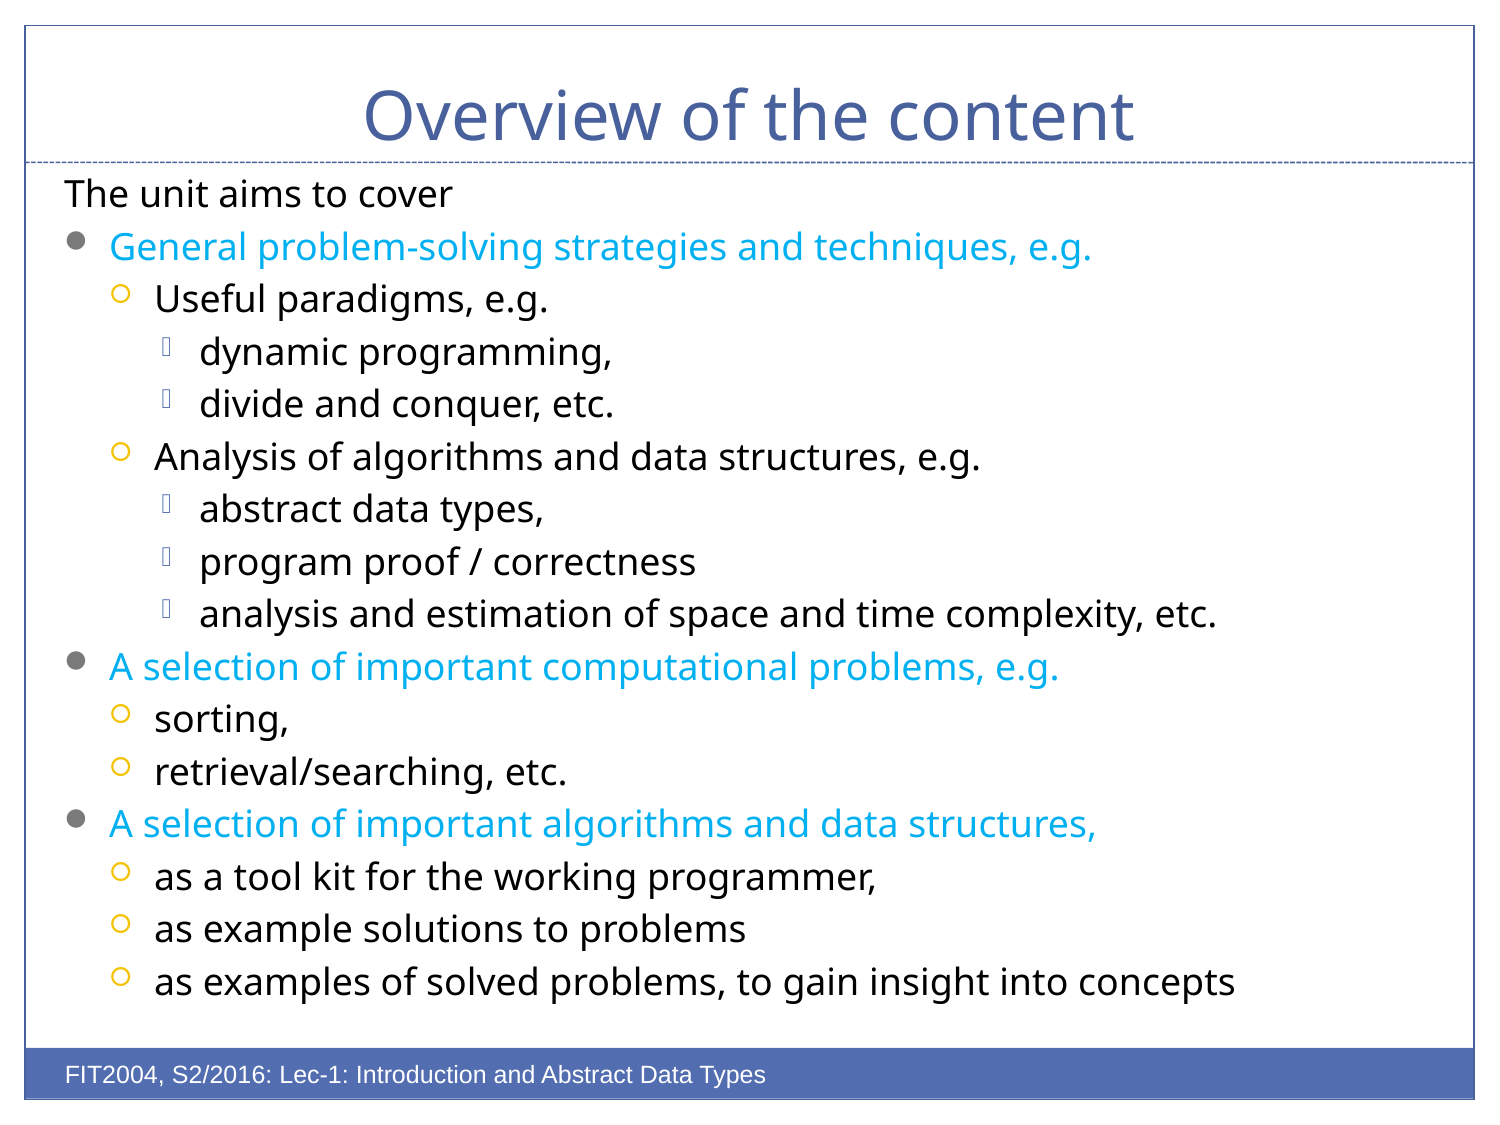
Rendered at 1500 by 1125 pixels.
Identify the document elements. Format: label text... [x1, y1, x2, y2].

footer FIT2004, S2/2016: Lec-1: Introduction and Abstract Data Types [50, 1051, 800, 1112]
list The unit aims to cover General problem-solving strategies and techniques, e.g. Useful paradigms, e.g. dynamic programming, divide and conquer, etc. Analysis of algorithms and data structures, e.g. abstract data types, program proof / correctness analysis and estimation of space and time complexity, etc. A selection of important computational problems, e.g. sorting, retrieval/searching, etc. A selection of important algorithms and data structures, as a tool kit for the working programmer, as example solutions to problems as examples of solved problems, to gain insight into concepts [49, 162, 1445, 913]
title Overview of the content [49, 37, 1450, 162]
